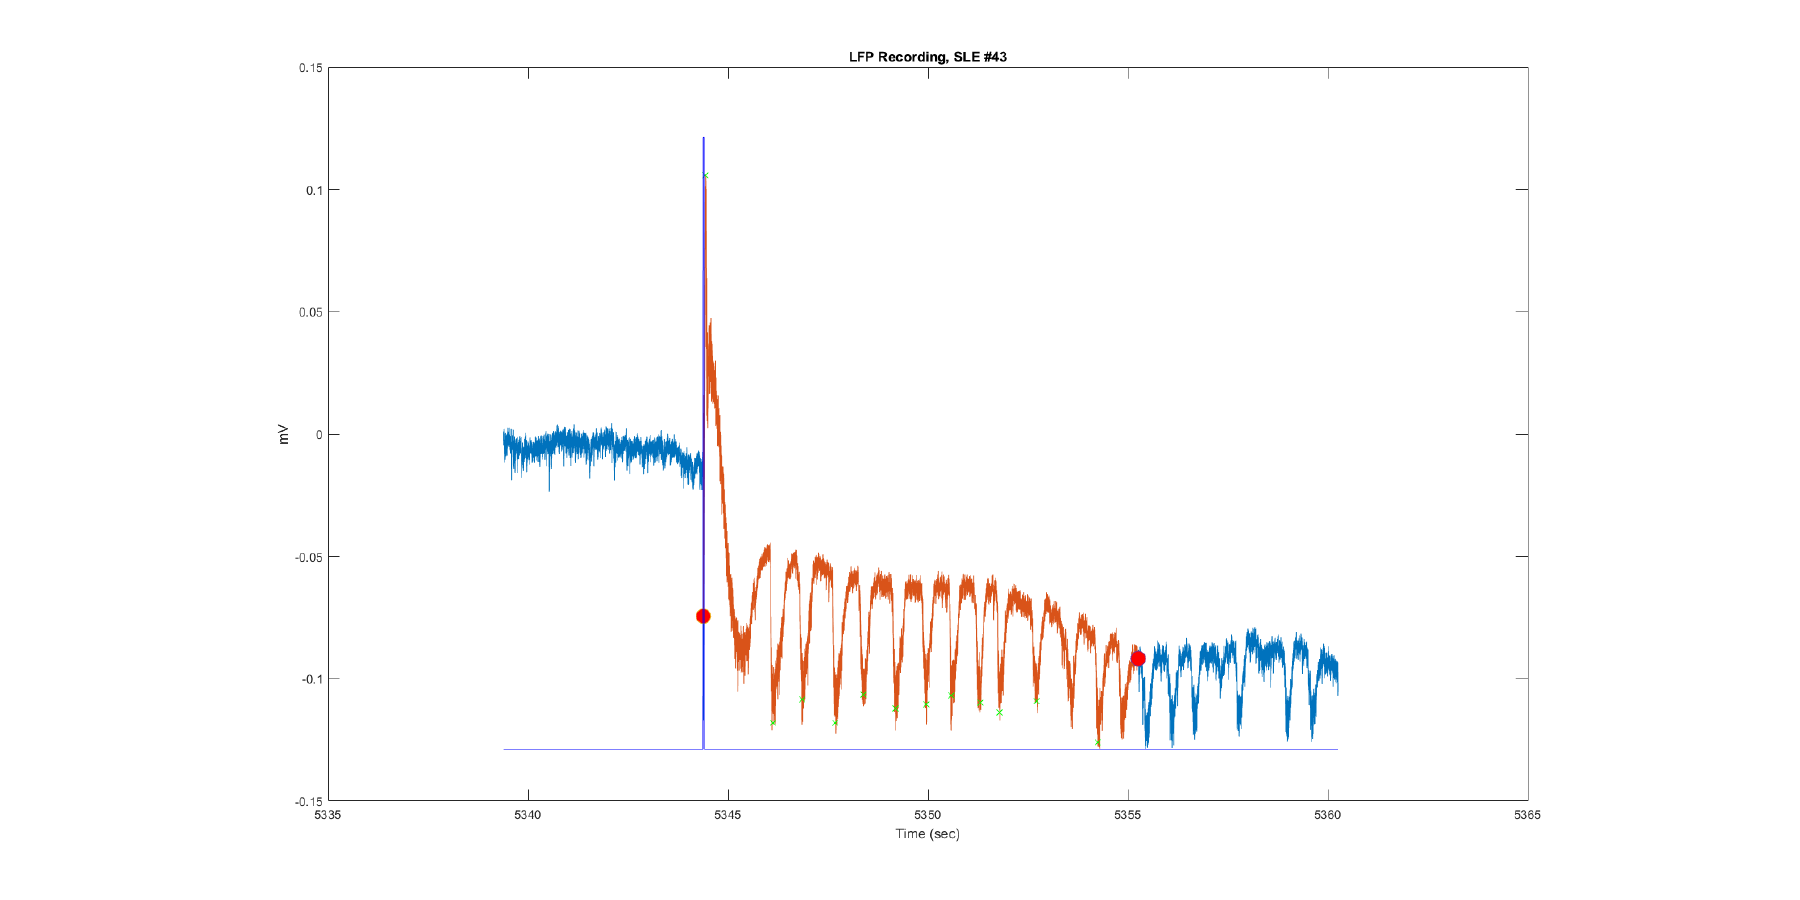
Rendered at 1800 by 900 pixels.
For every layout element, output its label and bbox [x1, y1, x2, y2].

picture [126, 0, 1674, 900]
